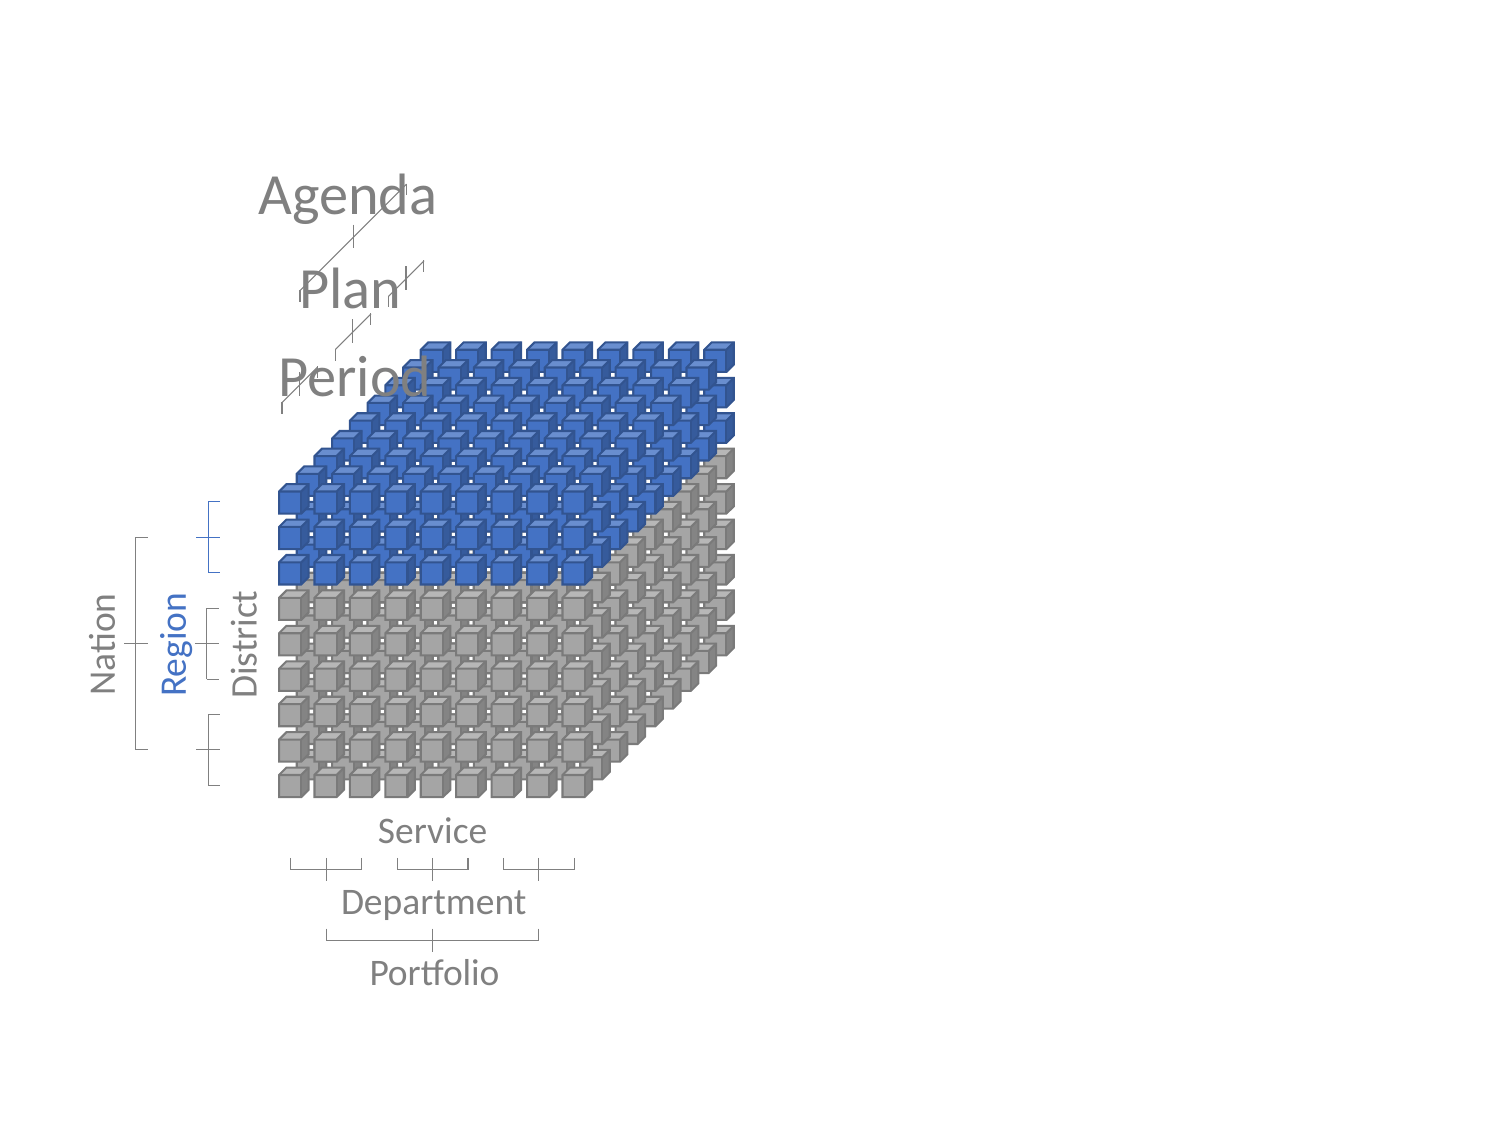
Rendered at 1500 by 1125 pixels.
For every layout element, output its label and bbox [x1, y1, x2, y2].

text_box [70, 149, 734, 1001]
